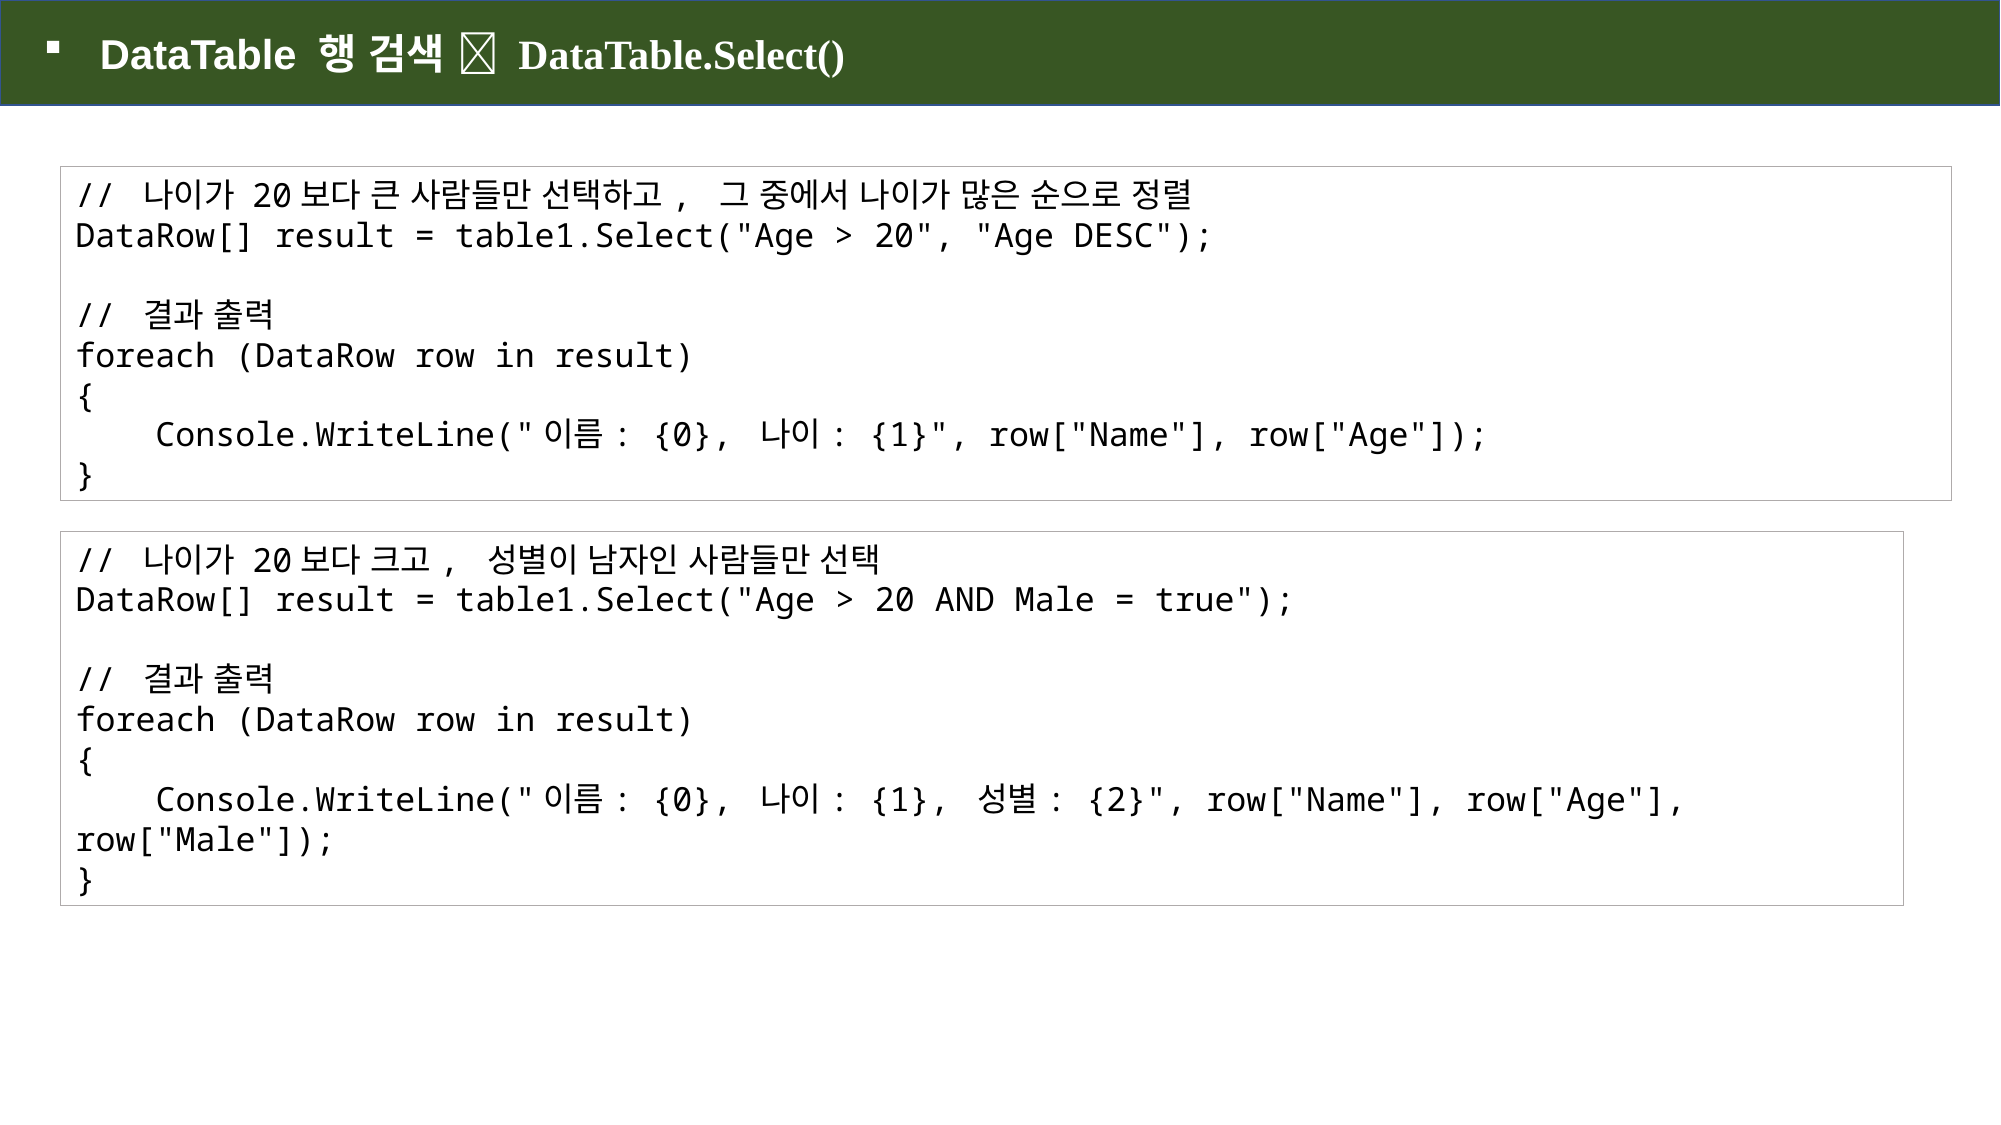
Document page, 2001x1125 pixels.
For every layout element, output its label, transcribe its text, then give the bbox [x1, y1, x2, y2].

text_box // 나이가 20보다 크고, 성별이 남자인 사람들만 선택 DataRow[] result = table1.Select("Age > 20 AND Male = true"); // 결과 출력 foreach (DataRow row in result) { Console.WriteLine("이름: {0}, 나이: {1}, 성별: {2}", row["Name"], row["Age"], row["Male"]); } [60, 531, 1904, 906]
text_box // 나이가 20보다 큰 사람들만 선택하고, 그 중에서 나이가 많은 순으로 정렬 DataRow[] result = table1.Select("Age > 20", "Age DESC"); // 결과 출력 foreach (DataRow row in result) { Console.WriteLine("이름: {0}, 나이: {1}", row["Name"], row["Age"]); } [60, 166, 1952, 501]
text_box DataTable 행 검색  DataTable.Select() [0, 0, 2000, 106]
